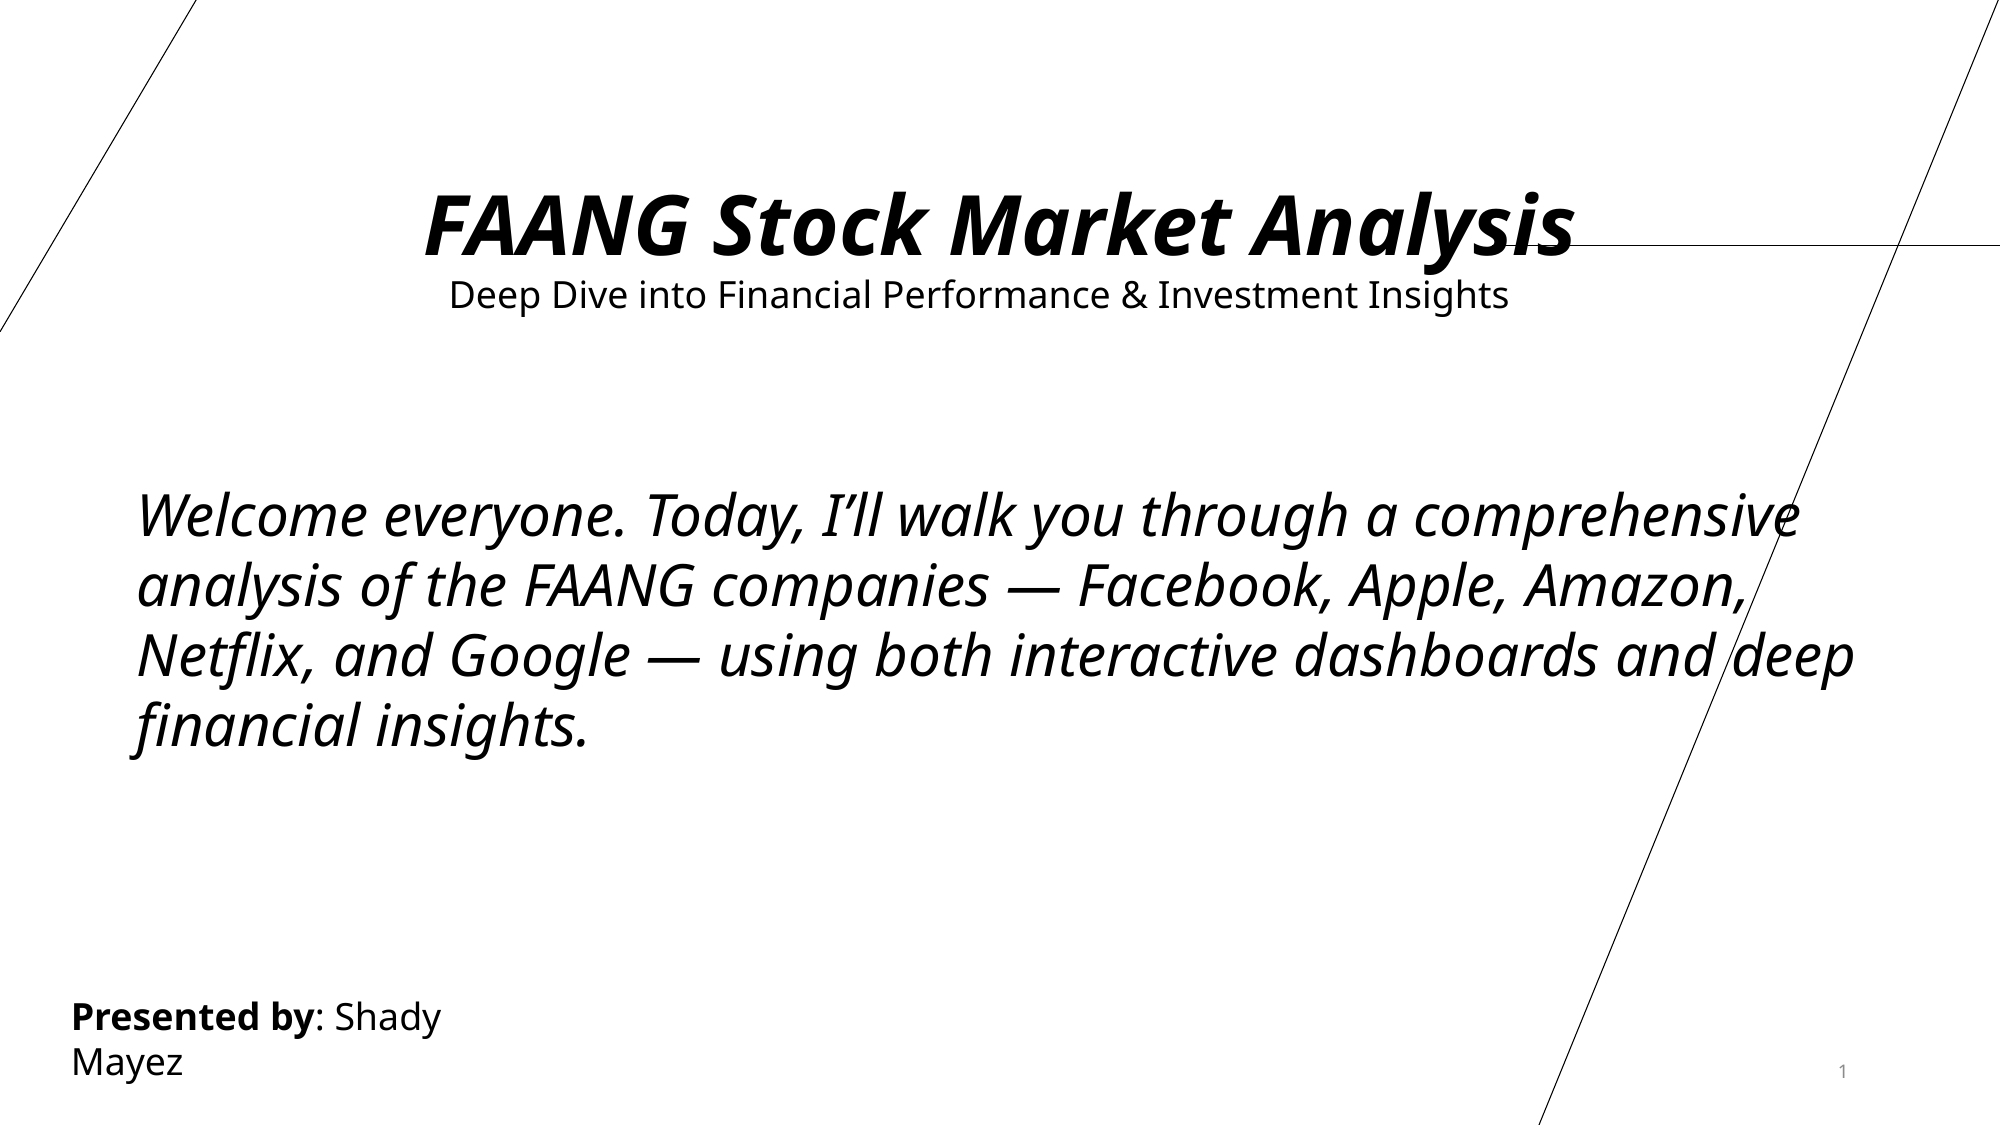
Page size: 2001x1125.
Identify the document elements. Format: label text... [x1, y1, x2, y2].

text_box Welcome everyone. Today, I’ll walk you through a comprehensive analysis of the FAANG companies — Facebook, Apple, Amazon, Netflix, and Google — using both interactive dashboards and deep financial insights. [121, 470, 1909, 766]
text_box FAANG Stock Market Analysis [408, 164, 1622, 280]
text_box Presented by: Shady Mayez [56, 985, 563, 1091]
slide_number 1 [1701, 1042, 1864, 1103]
text_box Deep Dive into Financial Performance & Investment Insights [433, 263, 1778, 324]
